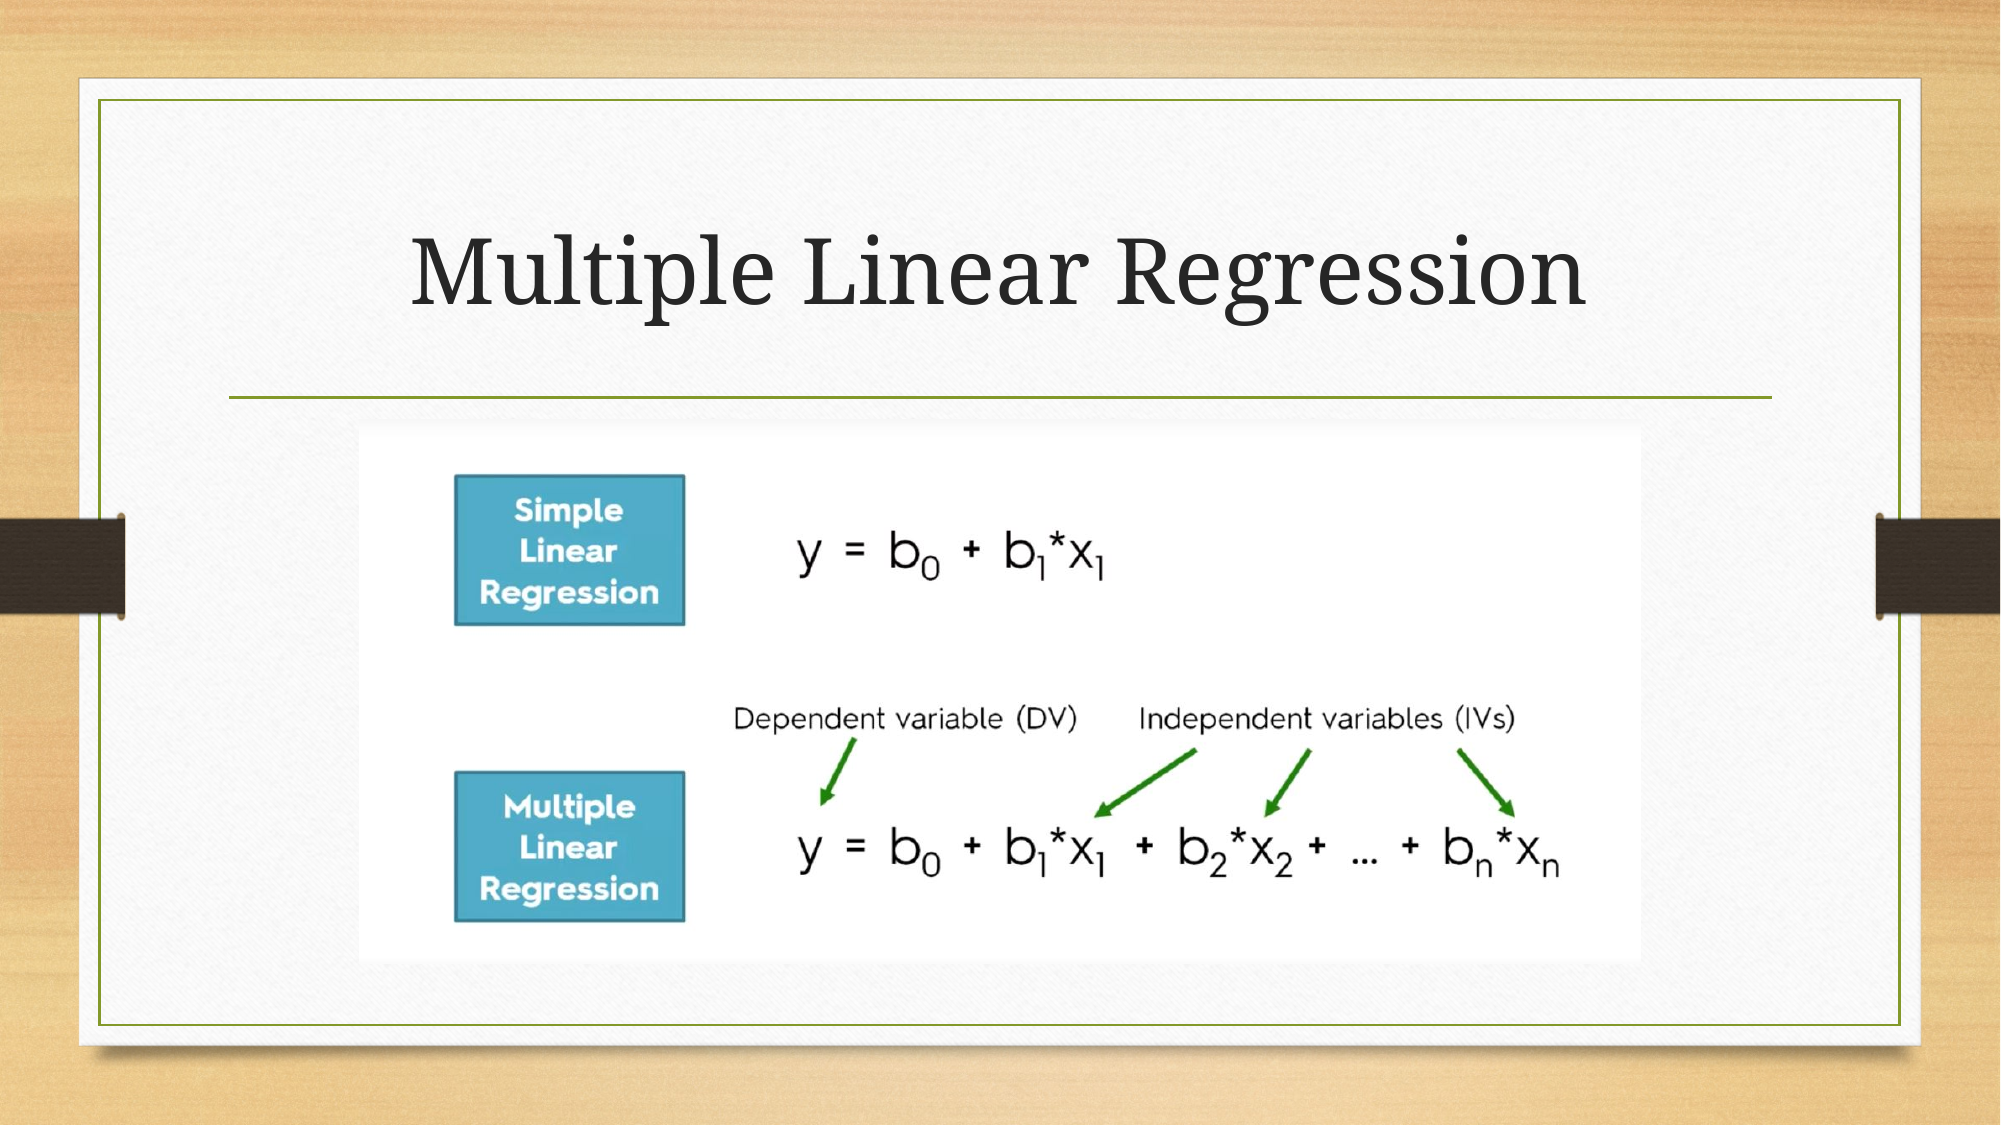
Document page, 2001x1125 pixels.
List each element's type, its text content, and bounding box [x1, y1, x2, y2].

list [358, 419, 1641, 964]
title Multiple Linear Regression [212, 161, 1788, 375]
picture [0, 0, 2001, 1125]
